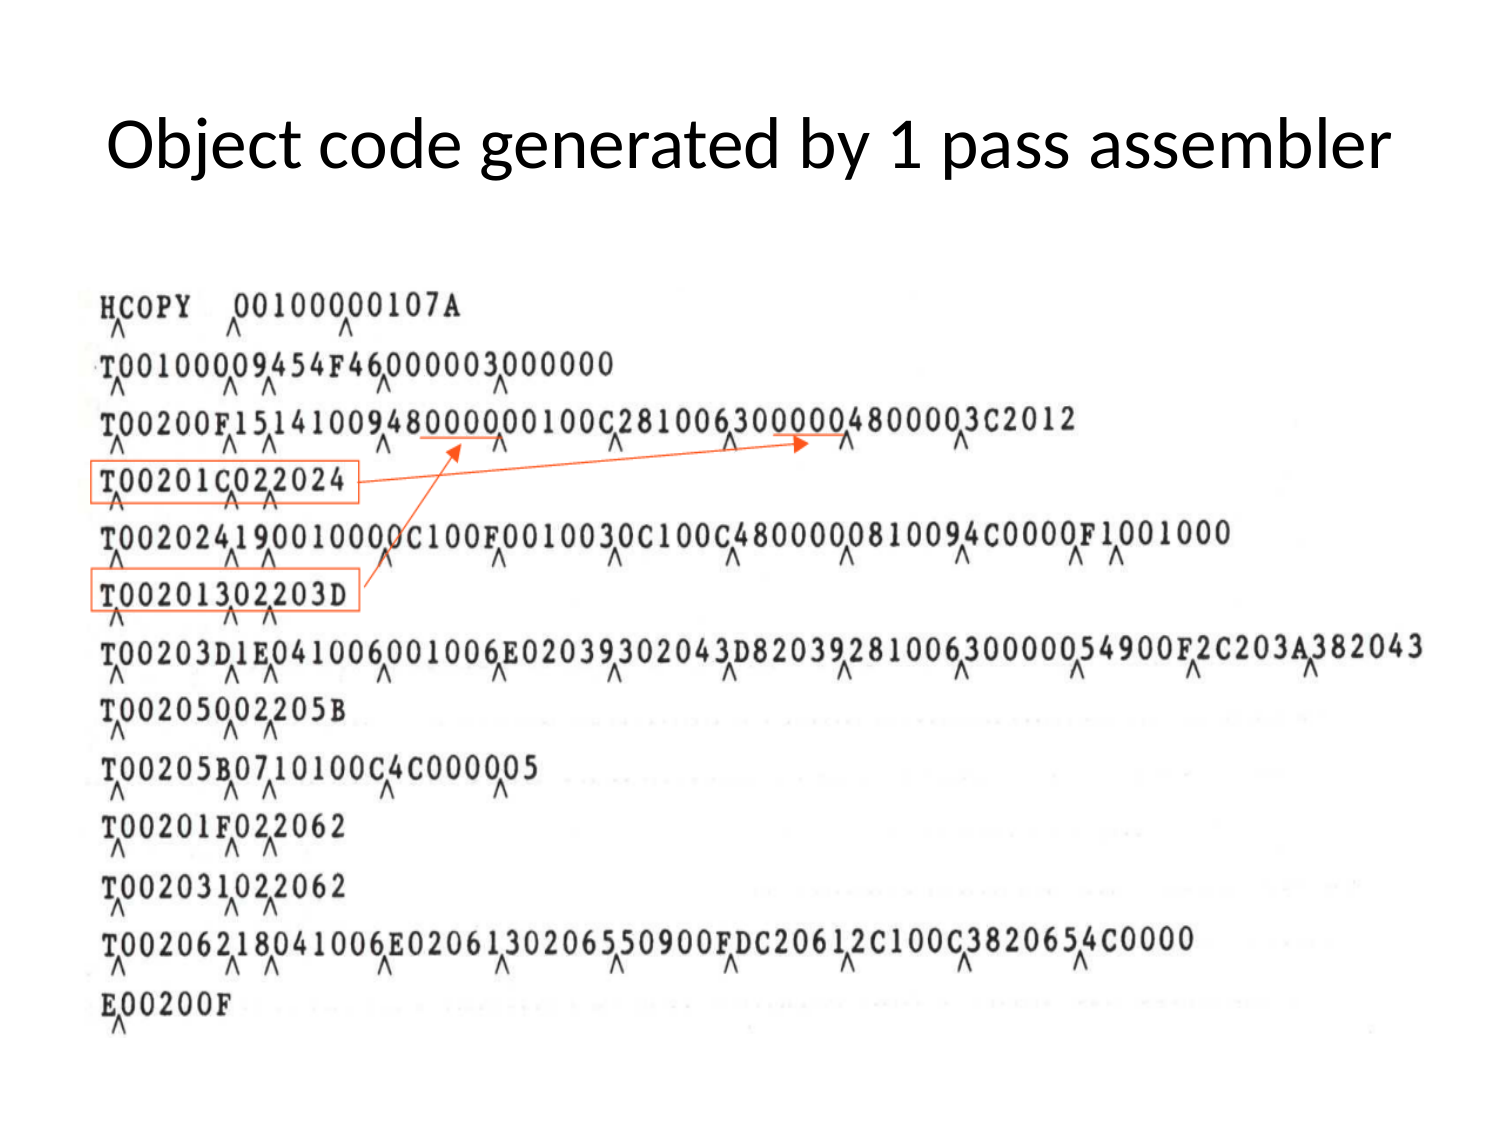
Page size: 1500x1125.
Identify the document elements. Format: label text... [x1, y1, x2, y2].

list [74, 287, 1426, 1038]
title Object code generated by 1 pass assembler [75, 45, 1425, 233]
